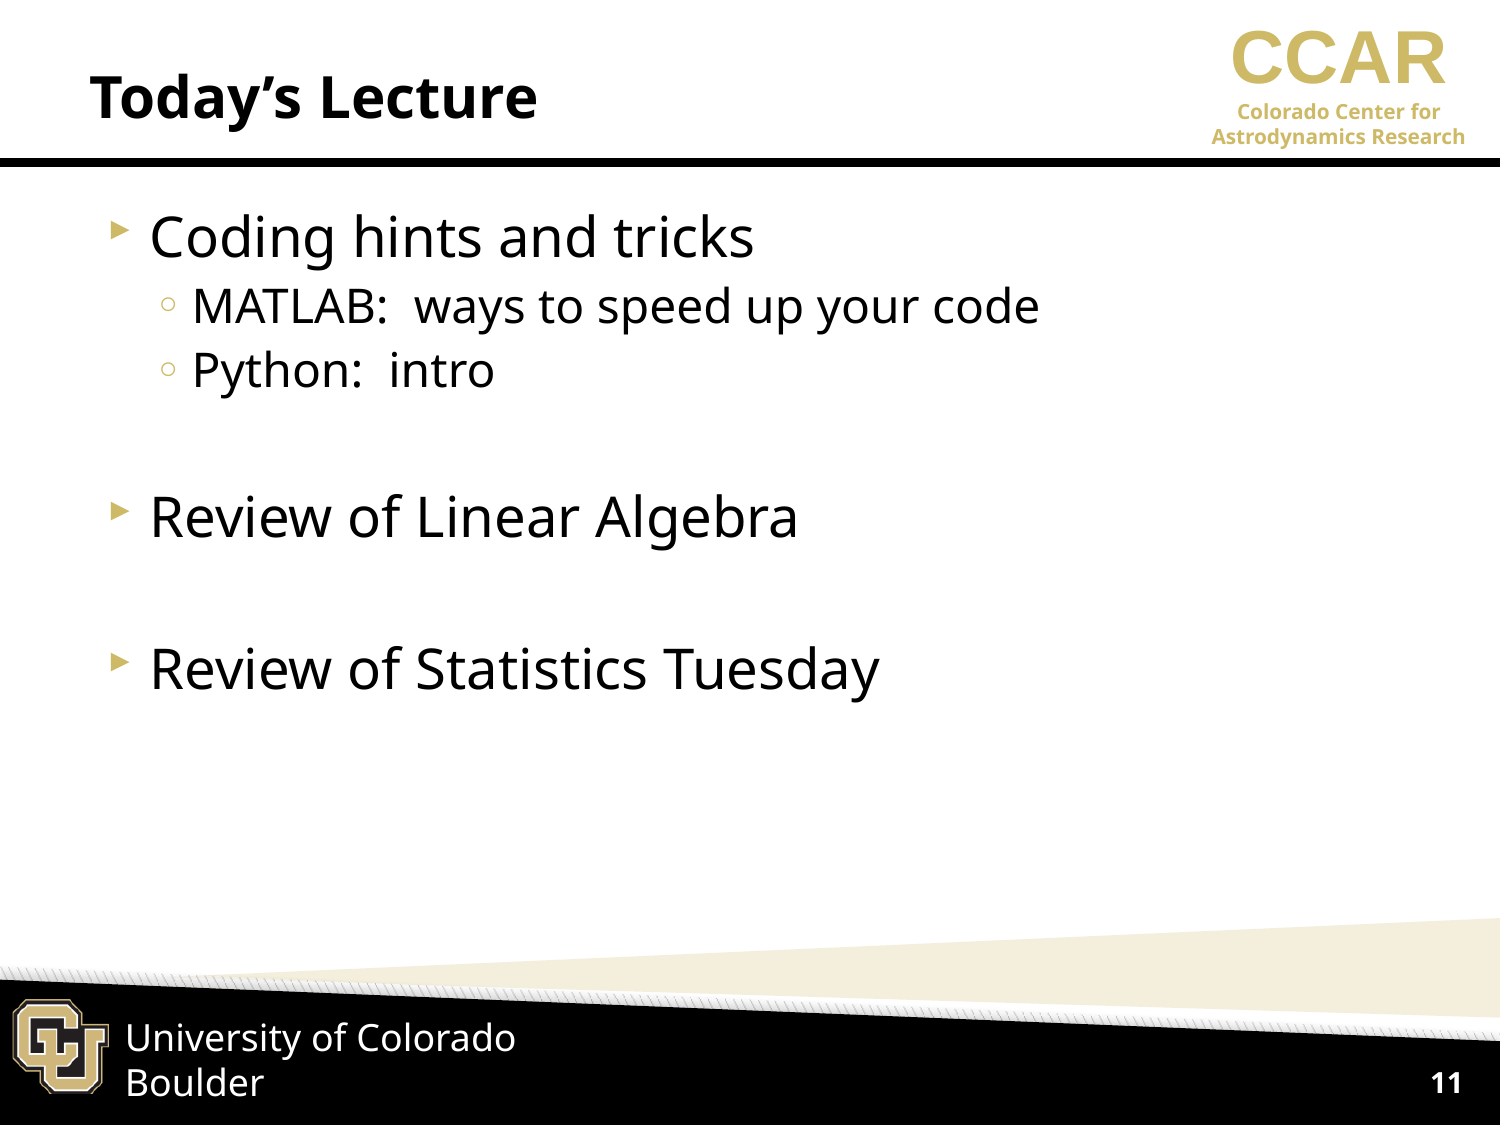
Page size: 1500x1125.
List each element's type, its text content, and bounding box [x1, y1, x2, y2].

list Coding hints and tricks MATLAB: ways to speed up your code Python: intro Review of Linear Algebra Review of Statistics Tuesday [75, 193, 1425, 943]
slide_number 11 [1404, 1051, 1479, 1112]
title Today’s Lecture [75, 37, 1200, 138]
